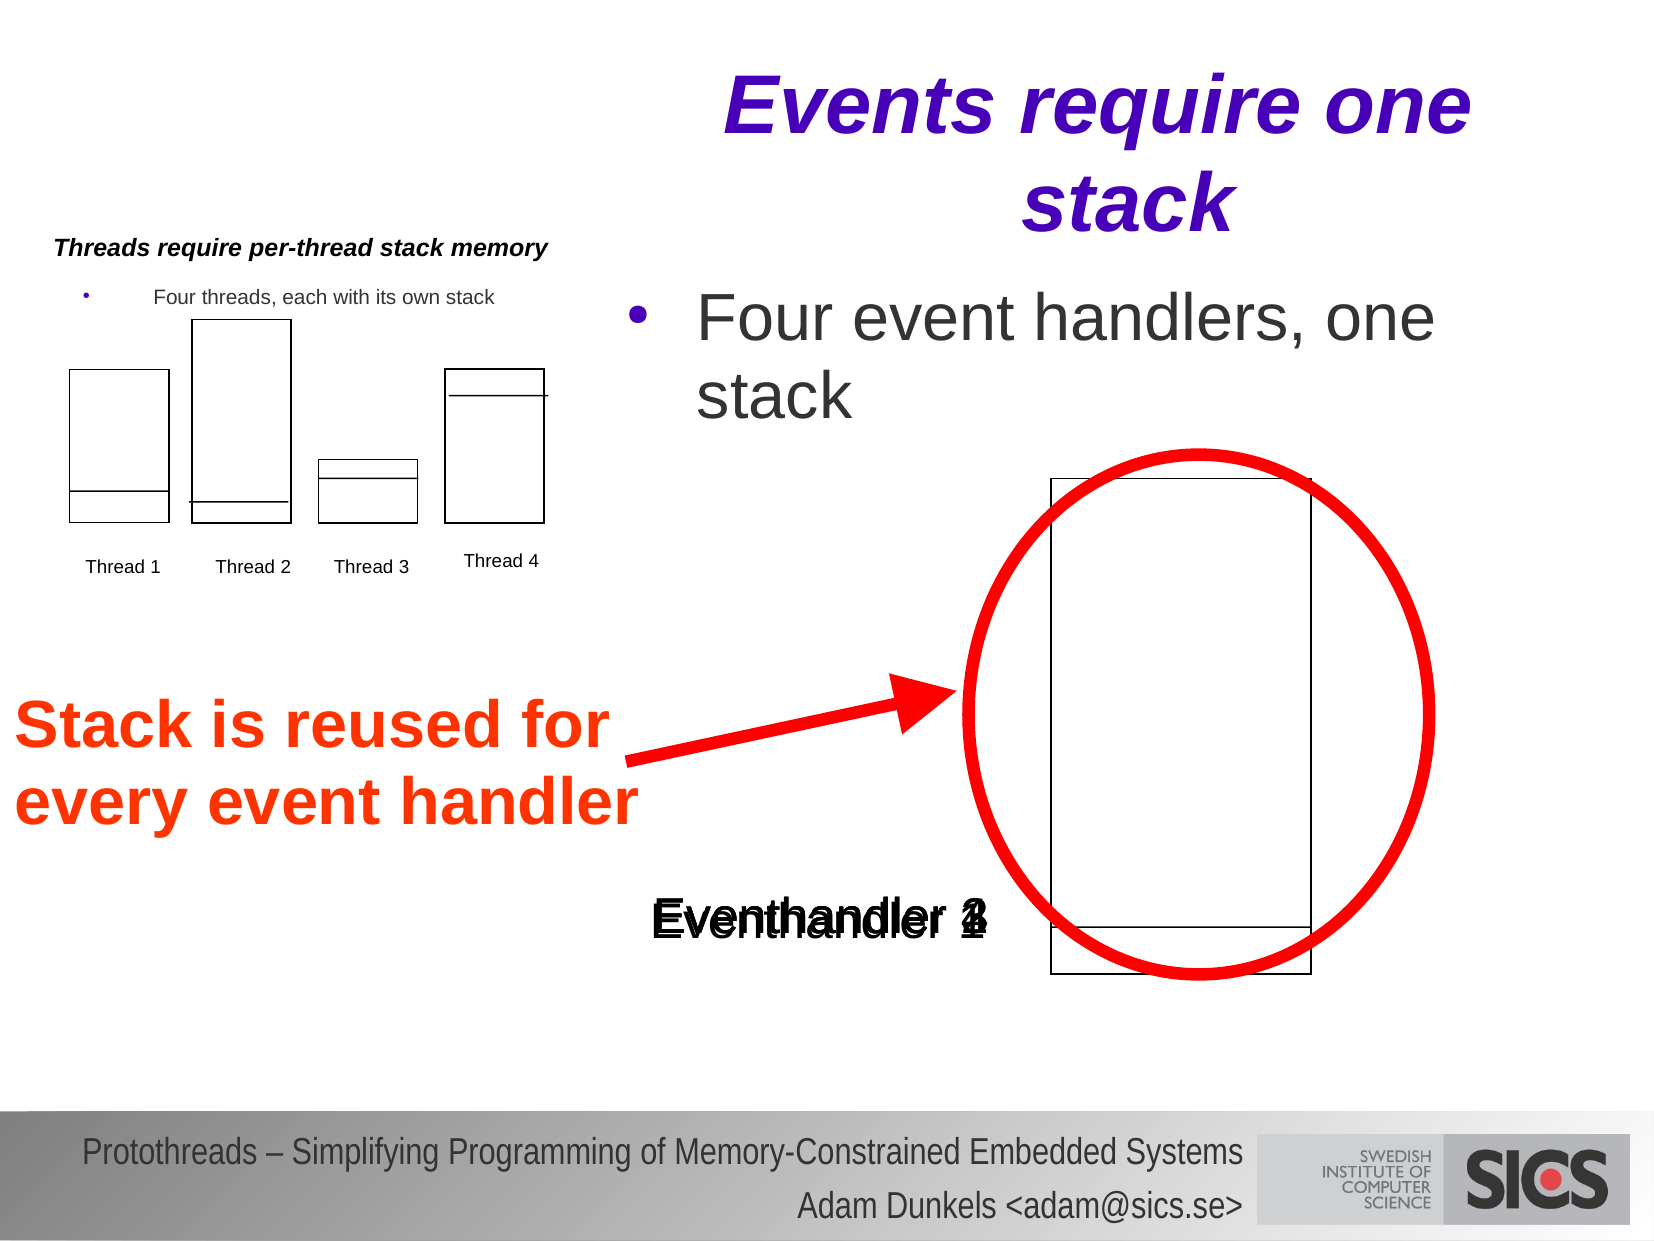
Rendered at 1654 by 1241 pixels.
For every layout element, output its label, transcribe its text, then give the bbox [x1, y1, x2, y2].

text_box Thread 3 [318, 549, 425, 586]
title Events require one stack [614, 49, 1584, 257]
text_box Thread 1 [70, 549, 176, 586]
text_box [69, 369, 169, 491]
text_box Four event handlers, one stack [614, 277, 1532, 1098]
text_box [191, 325, 292, 523]
text_box Thread 4 [448, 542, 555, 580]
text_box [69, 492, 169, 523]
text_box [318, 479, 418, 523]
picture [1257, 1134, 1630, 1225]
text_box [318, 459, 418, 478]
text_box Stack is reused for every event handler [0, 679, 614, 848]
text_box [444, 369, 545, 523]
list Four threads, each with its own stack [70, 289, 497, 325]
text_box Eventhandler 4 [638, 879, 1004, 953]
text_box Thread 2 [200, 549, 306, 586]
text_box Threads require per-thread stack memory [35, 218, 567, 278]
